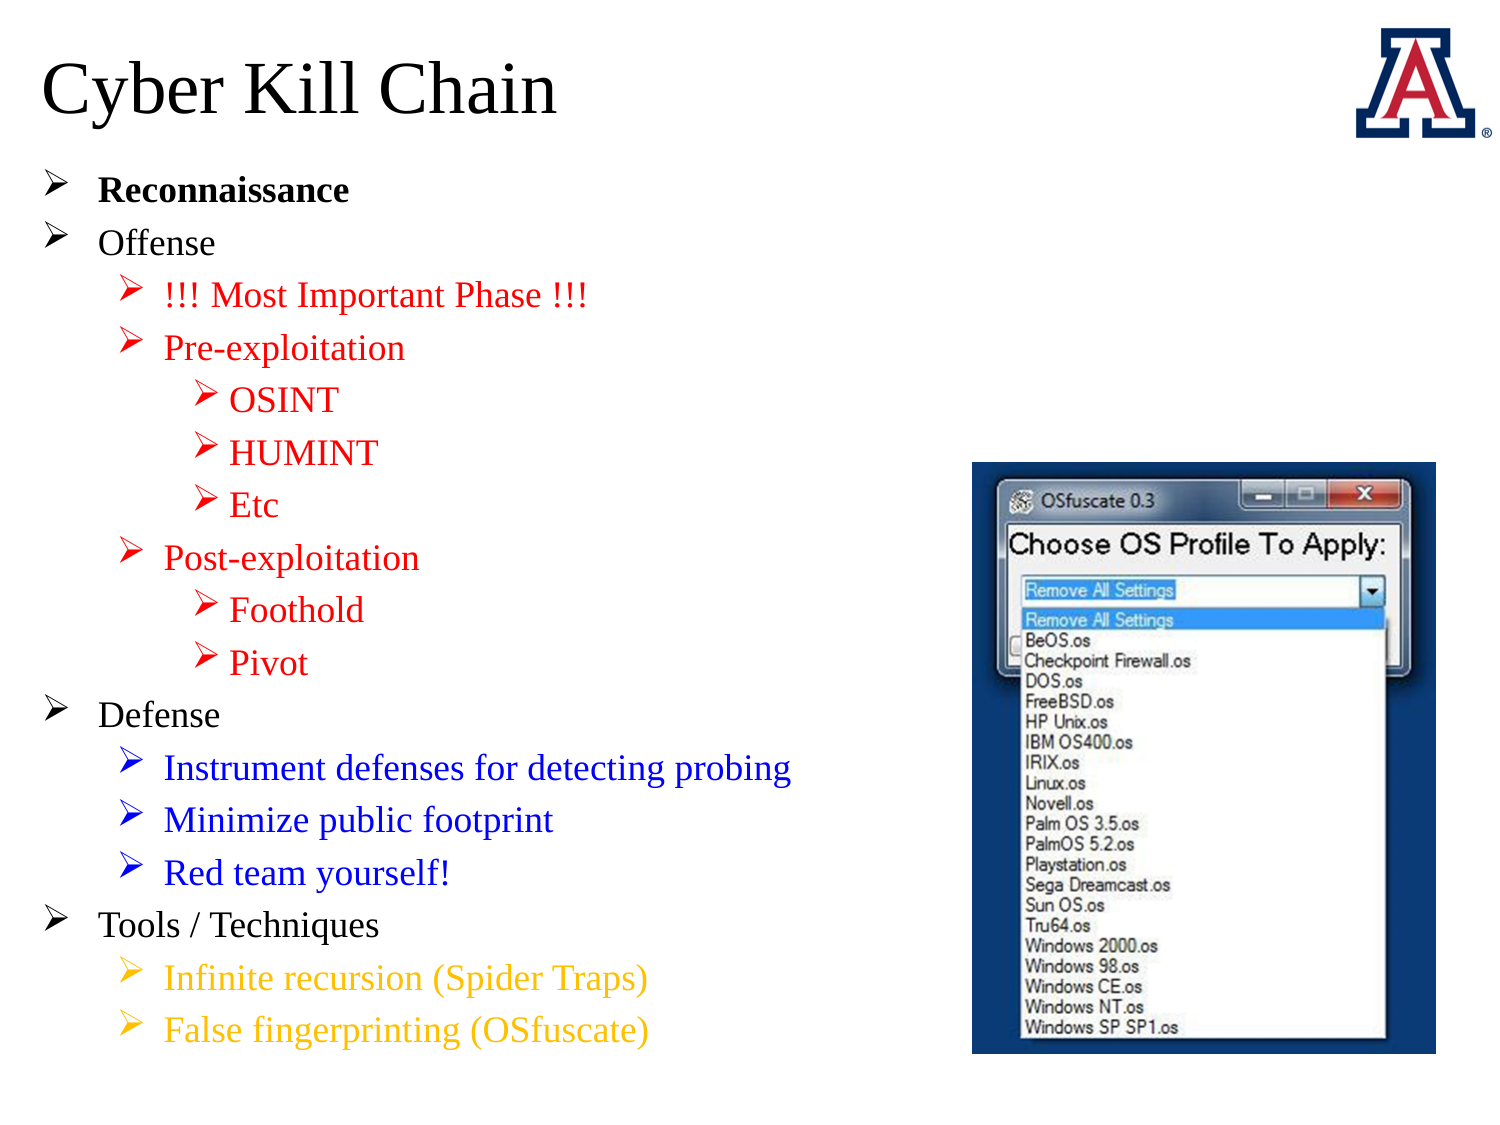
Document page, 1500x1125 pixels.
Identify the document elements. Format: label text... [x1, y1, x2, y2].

picture [1351, 22, 1500, 143]
title Cyber Kill Chain [26, 37, 963, 129]
picture [971, 461, 1436, 1054]
list Reconnaissance Offense !!! Most Important Phase !!! Pre-exploitation OSINT HUMINT Etc Post-exploitation Foothold Pivot Defense Instrument defenses for detecting probing Minimize public footprint Red team yourself! Tools / Techniques Infinite recursion (Spider Traps) False fingerprinting (OSfuscate) [26, 157, 1467, 1105]
